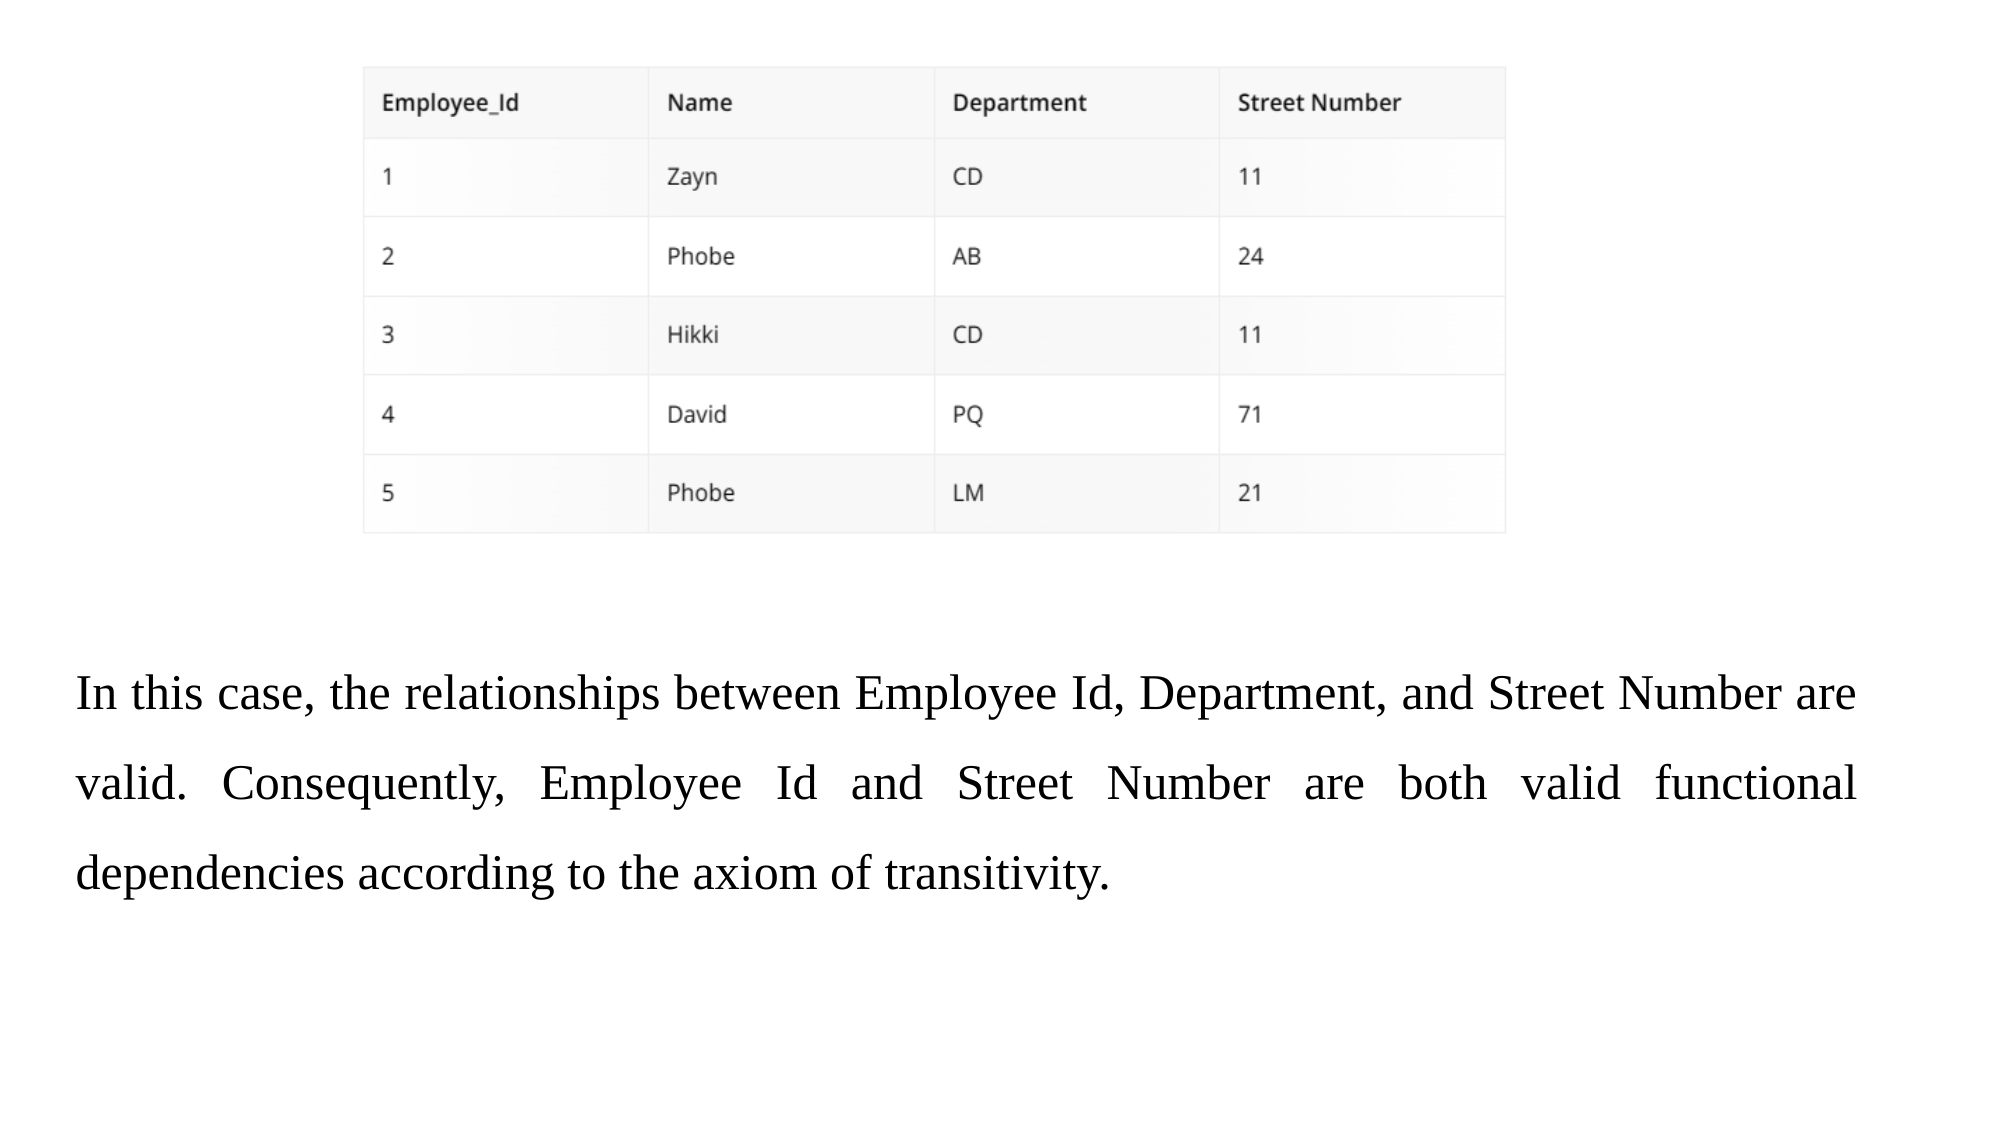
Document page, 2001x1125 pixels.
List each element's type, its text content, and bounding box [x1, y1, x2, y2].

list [338, 52, 1519, 550]
text_box In this case, the relationships between Employee Id, Department, and Street Number are valid. Consequently, Employee Id and Street Number are both valid functional dependencies according to the axiom of transitivity. [60, 621, 1874, 907]
